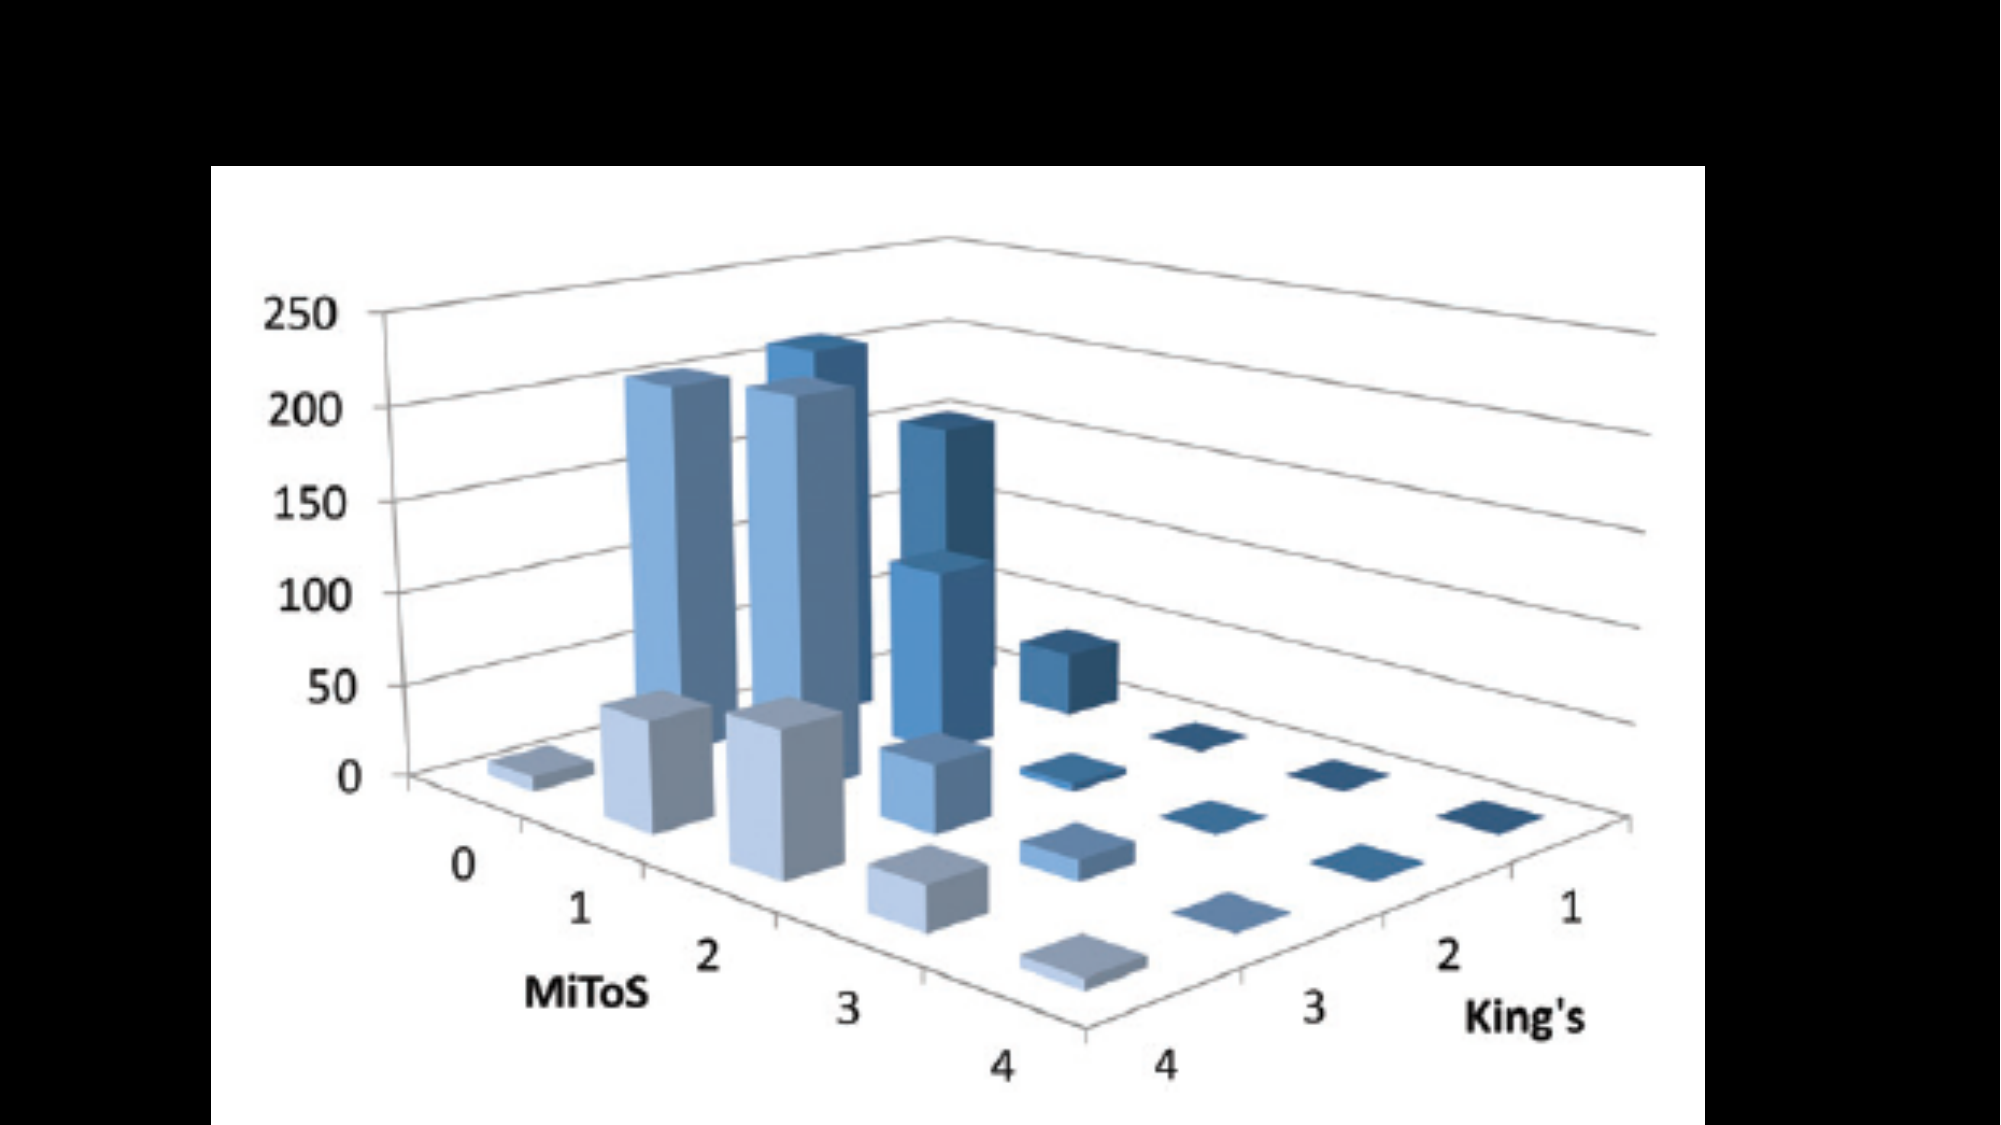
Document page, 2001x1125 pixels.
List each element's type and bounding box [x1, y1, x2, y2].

list [210, 166, 1706, 1125]
